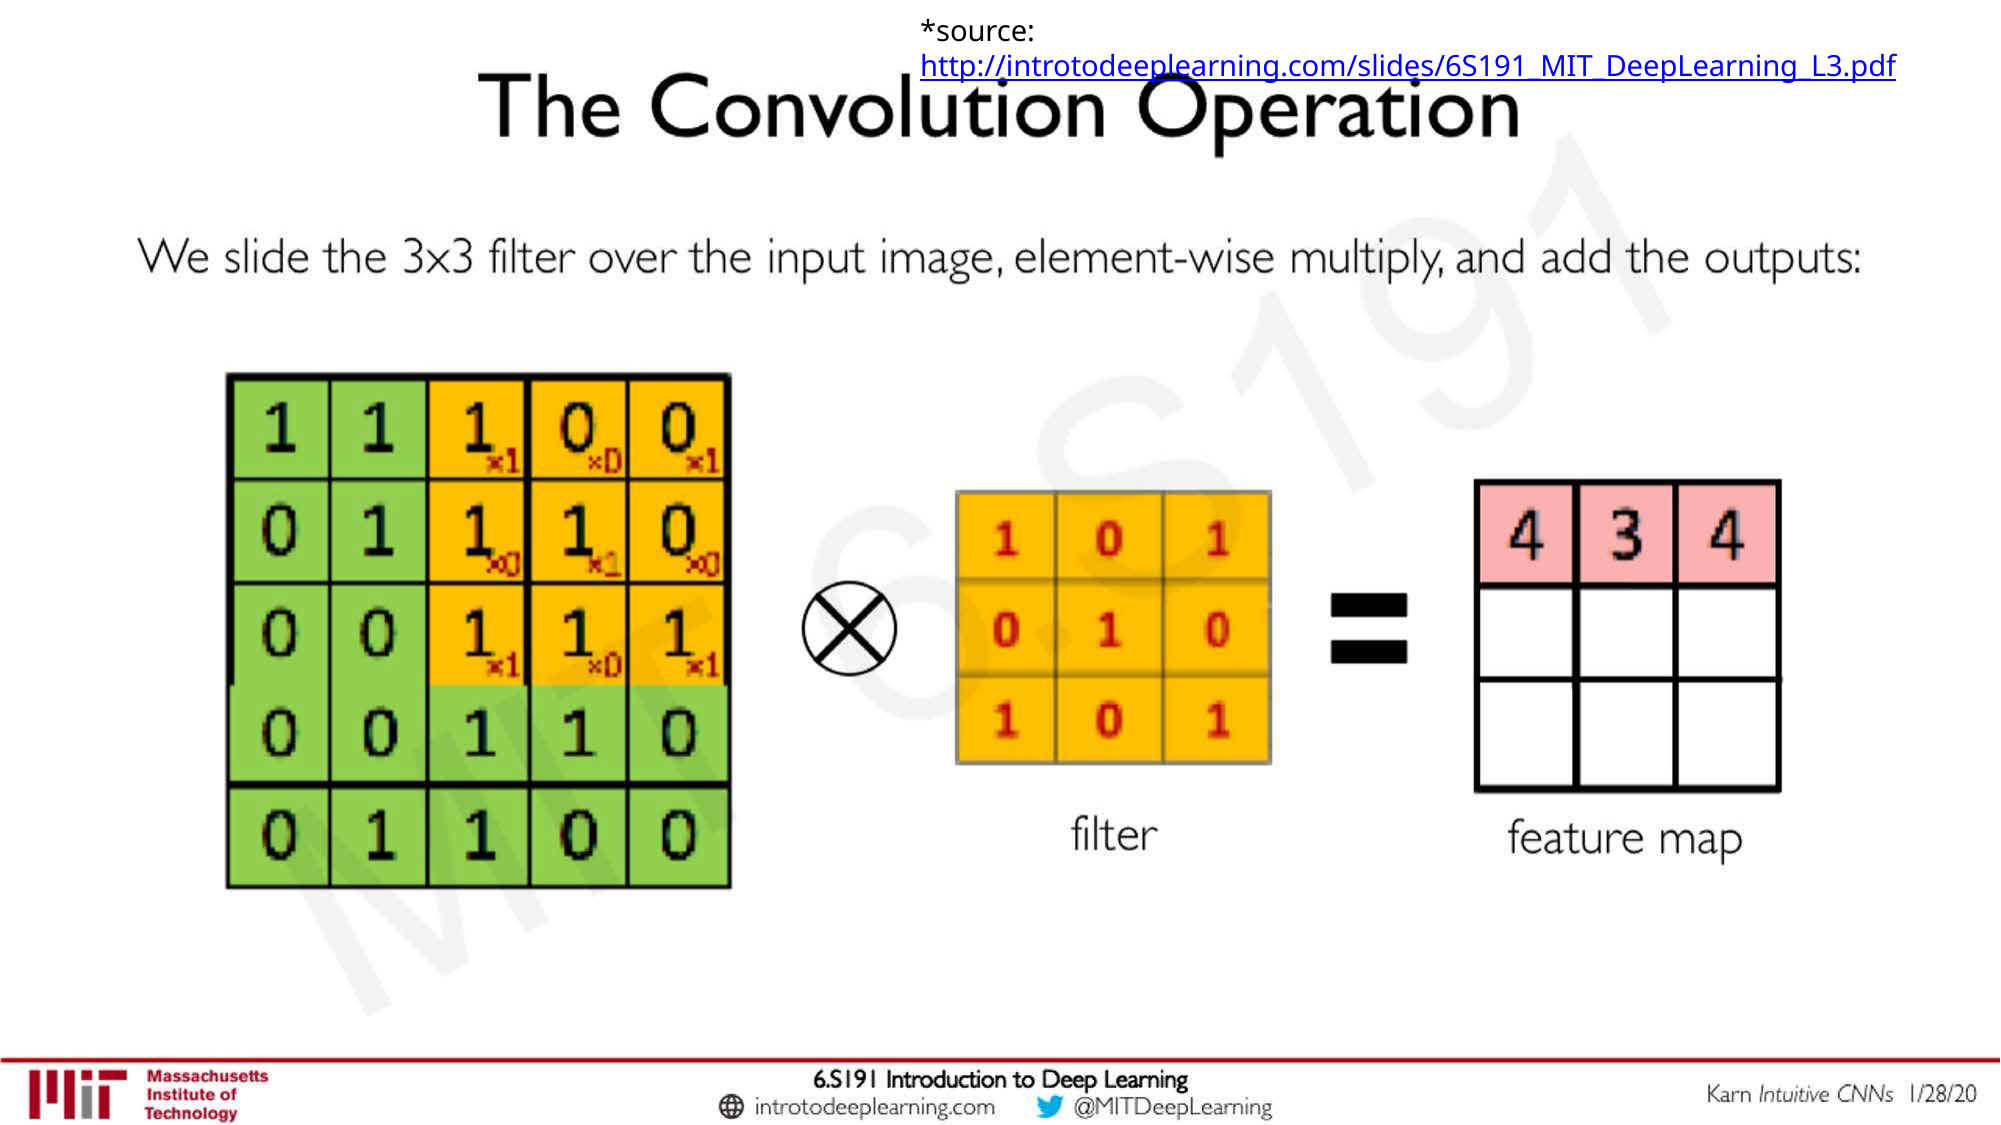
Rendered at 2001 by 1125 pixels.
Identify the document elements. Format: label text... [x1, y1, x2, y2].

text_box *source: http://introtodeeplearning.com/slides/6S191_MIT_DeepLearning_L3.pdf [918, 10, 1977, 88]
text_box [0, 0, 2000, 1125]
